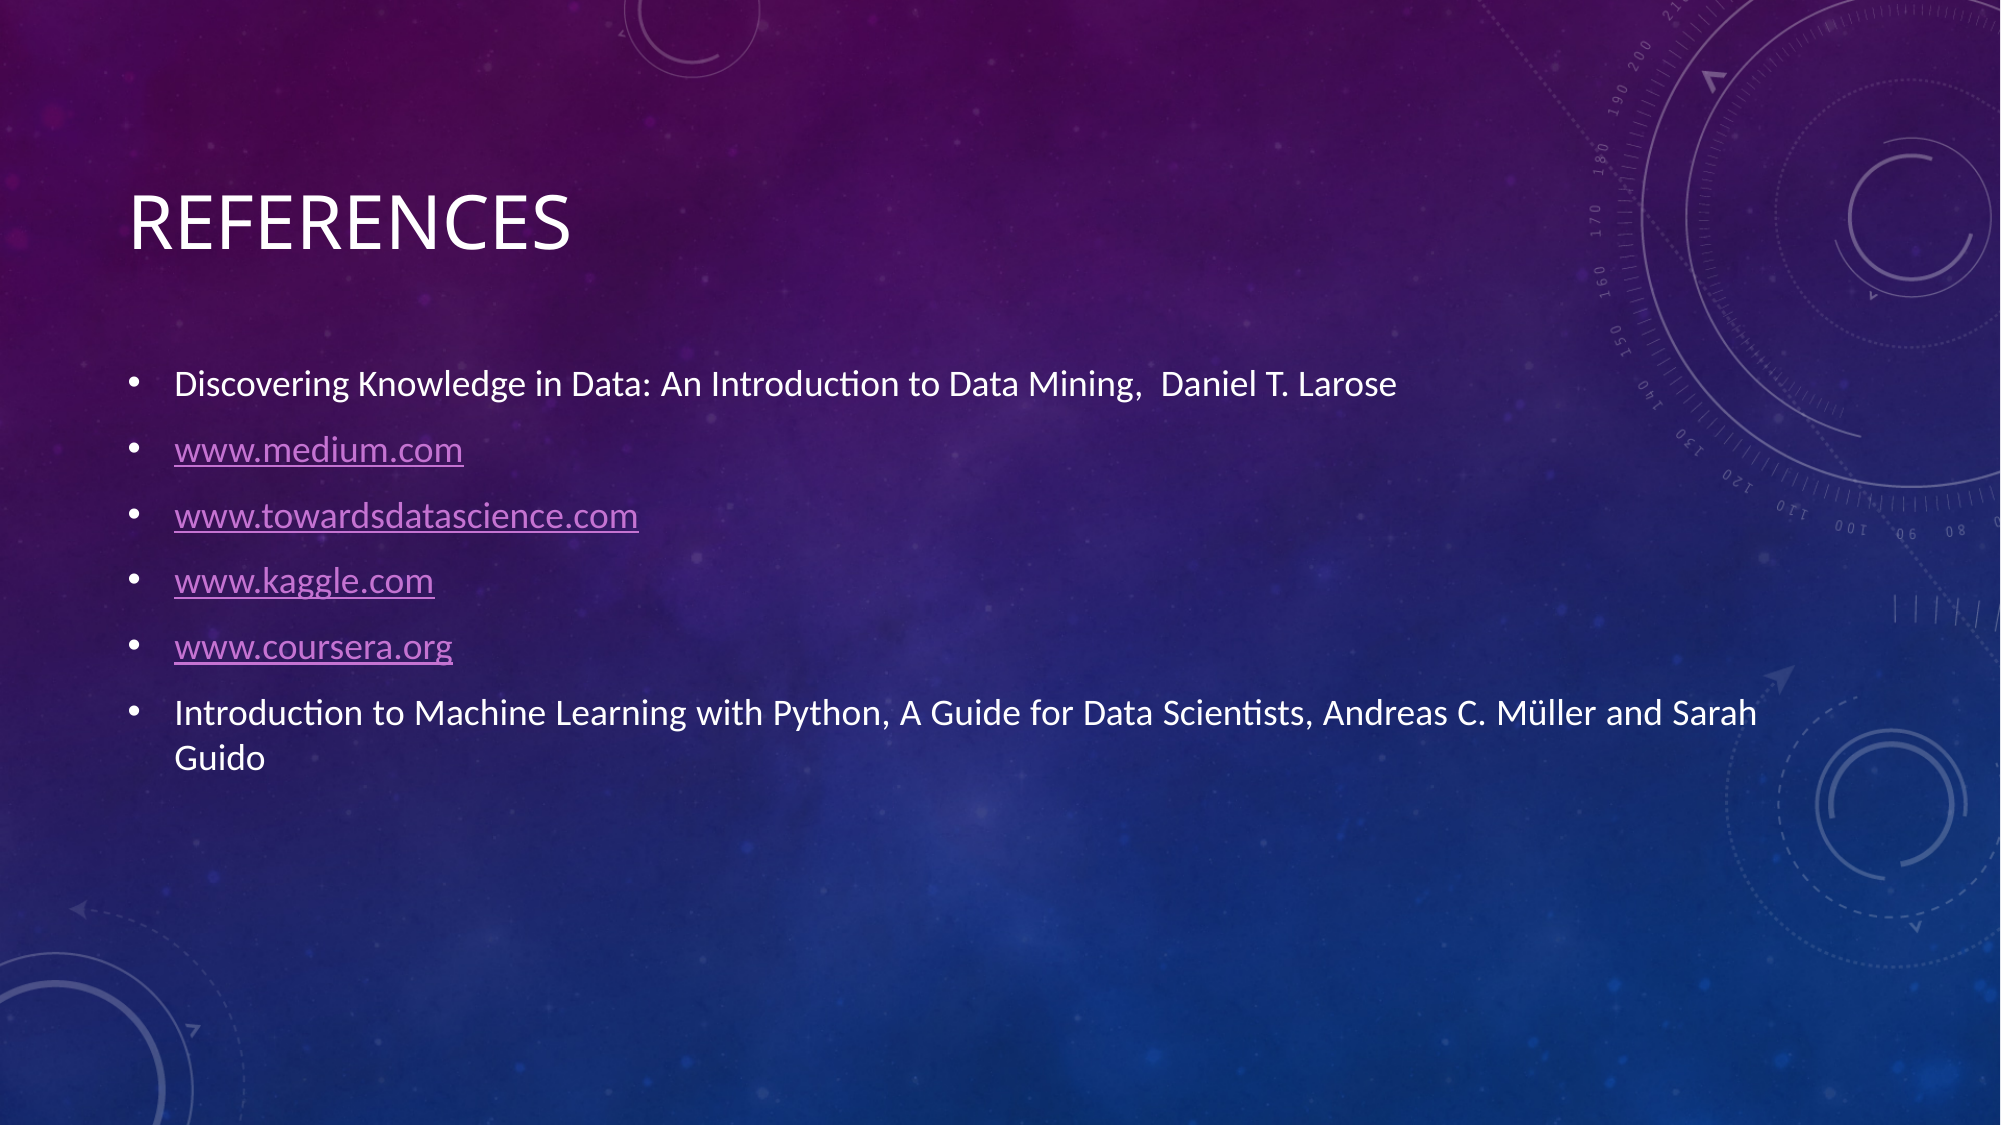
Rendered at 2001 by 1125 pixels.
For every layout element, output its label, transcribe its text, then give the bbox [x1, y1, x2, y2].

title References [112, 99, 1775, 339]
picture [0, 0, 2001, 1125]
list Discovering Knowledge in Data: An Introduction to Data Mining, Daniel T. Larose www.medium.com www.towardsdatascience.com www.kaggle.com www.coursera.org Introduction to Machine Learning with Python, A Guide for Data Scientists, Andreas C. Müller and Sarah Guido [112, 351, 1775, 950]
